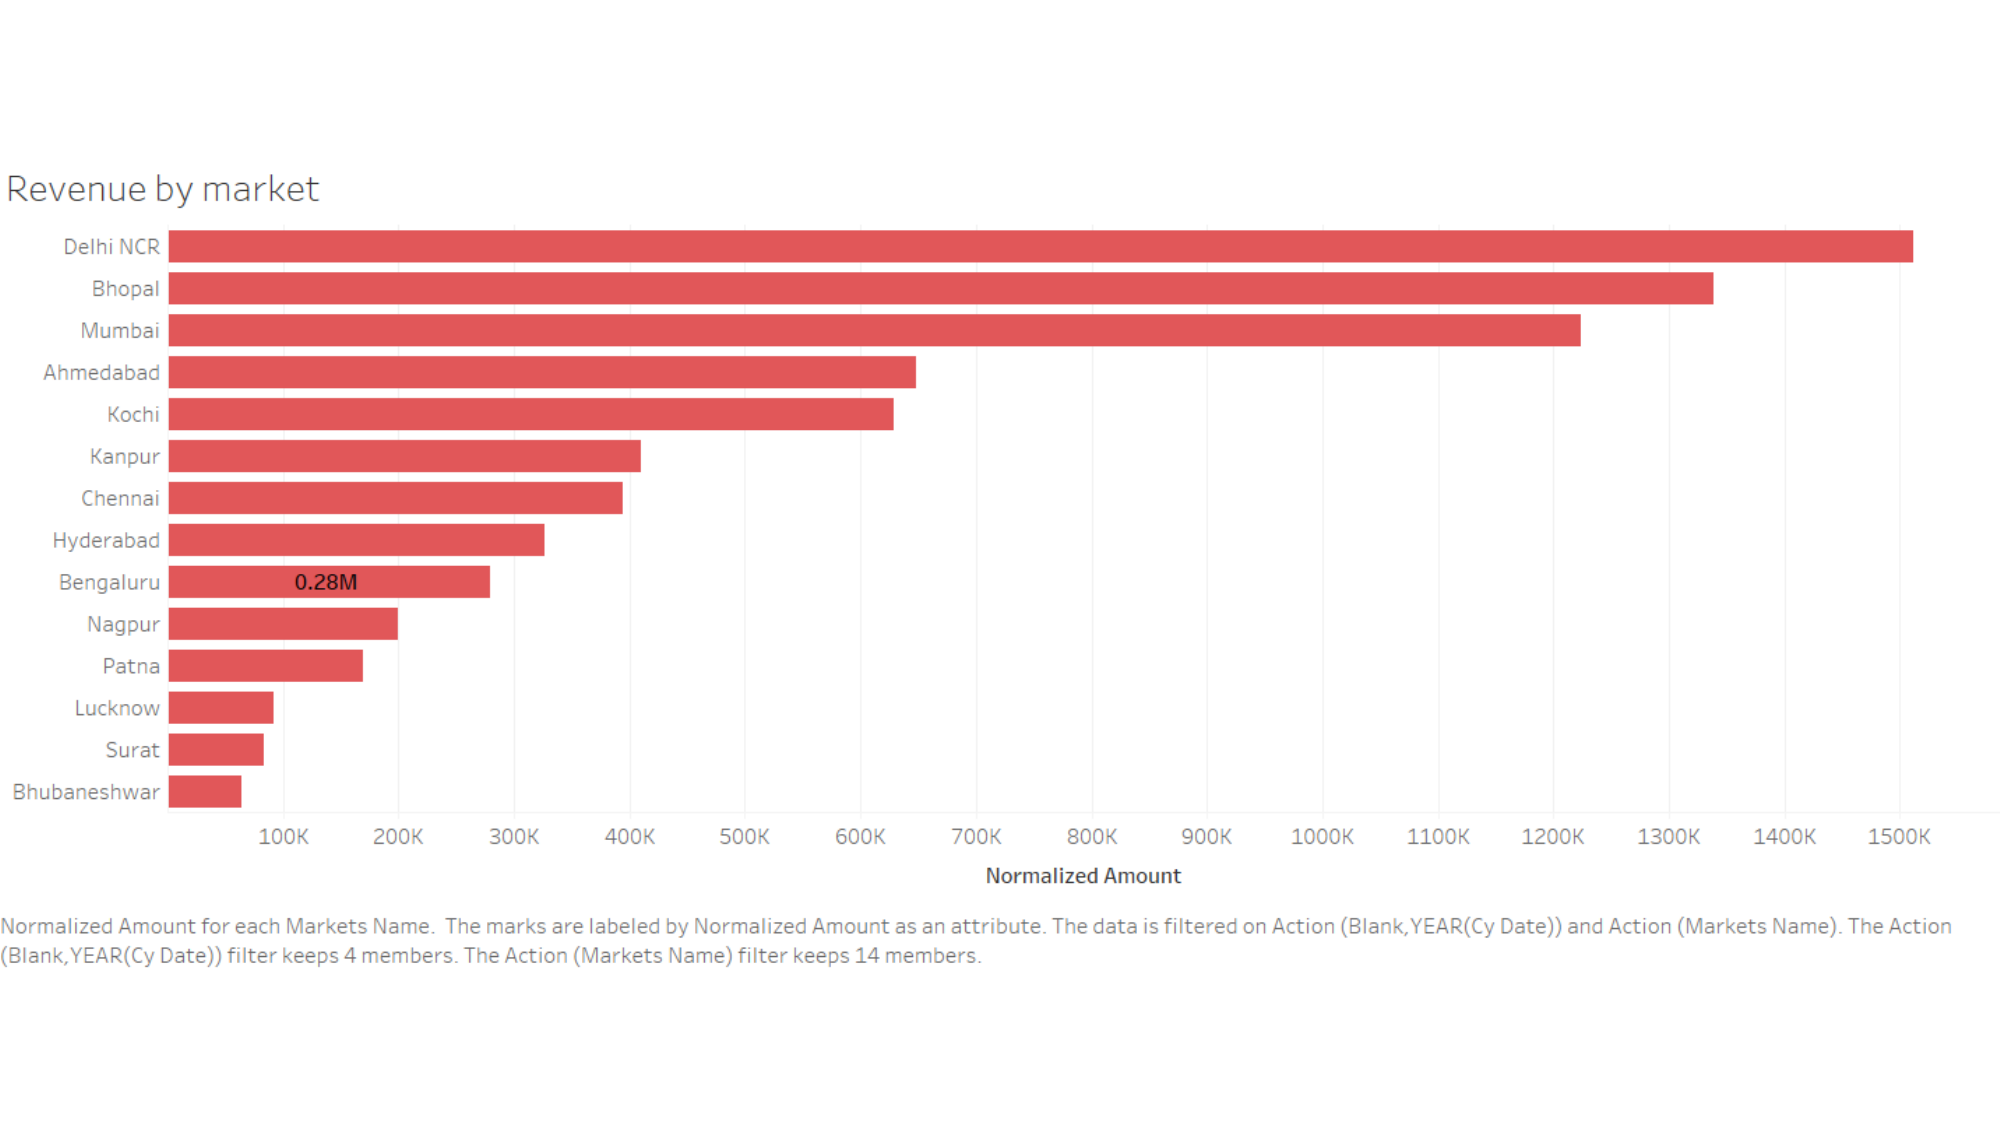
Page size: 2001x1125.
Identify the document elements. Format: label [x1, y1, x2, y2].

picture [0, 155, 2000, 970]
